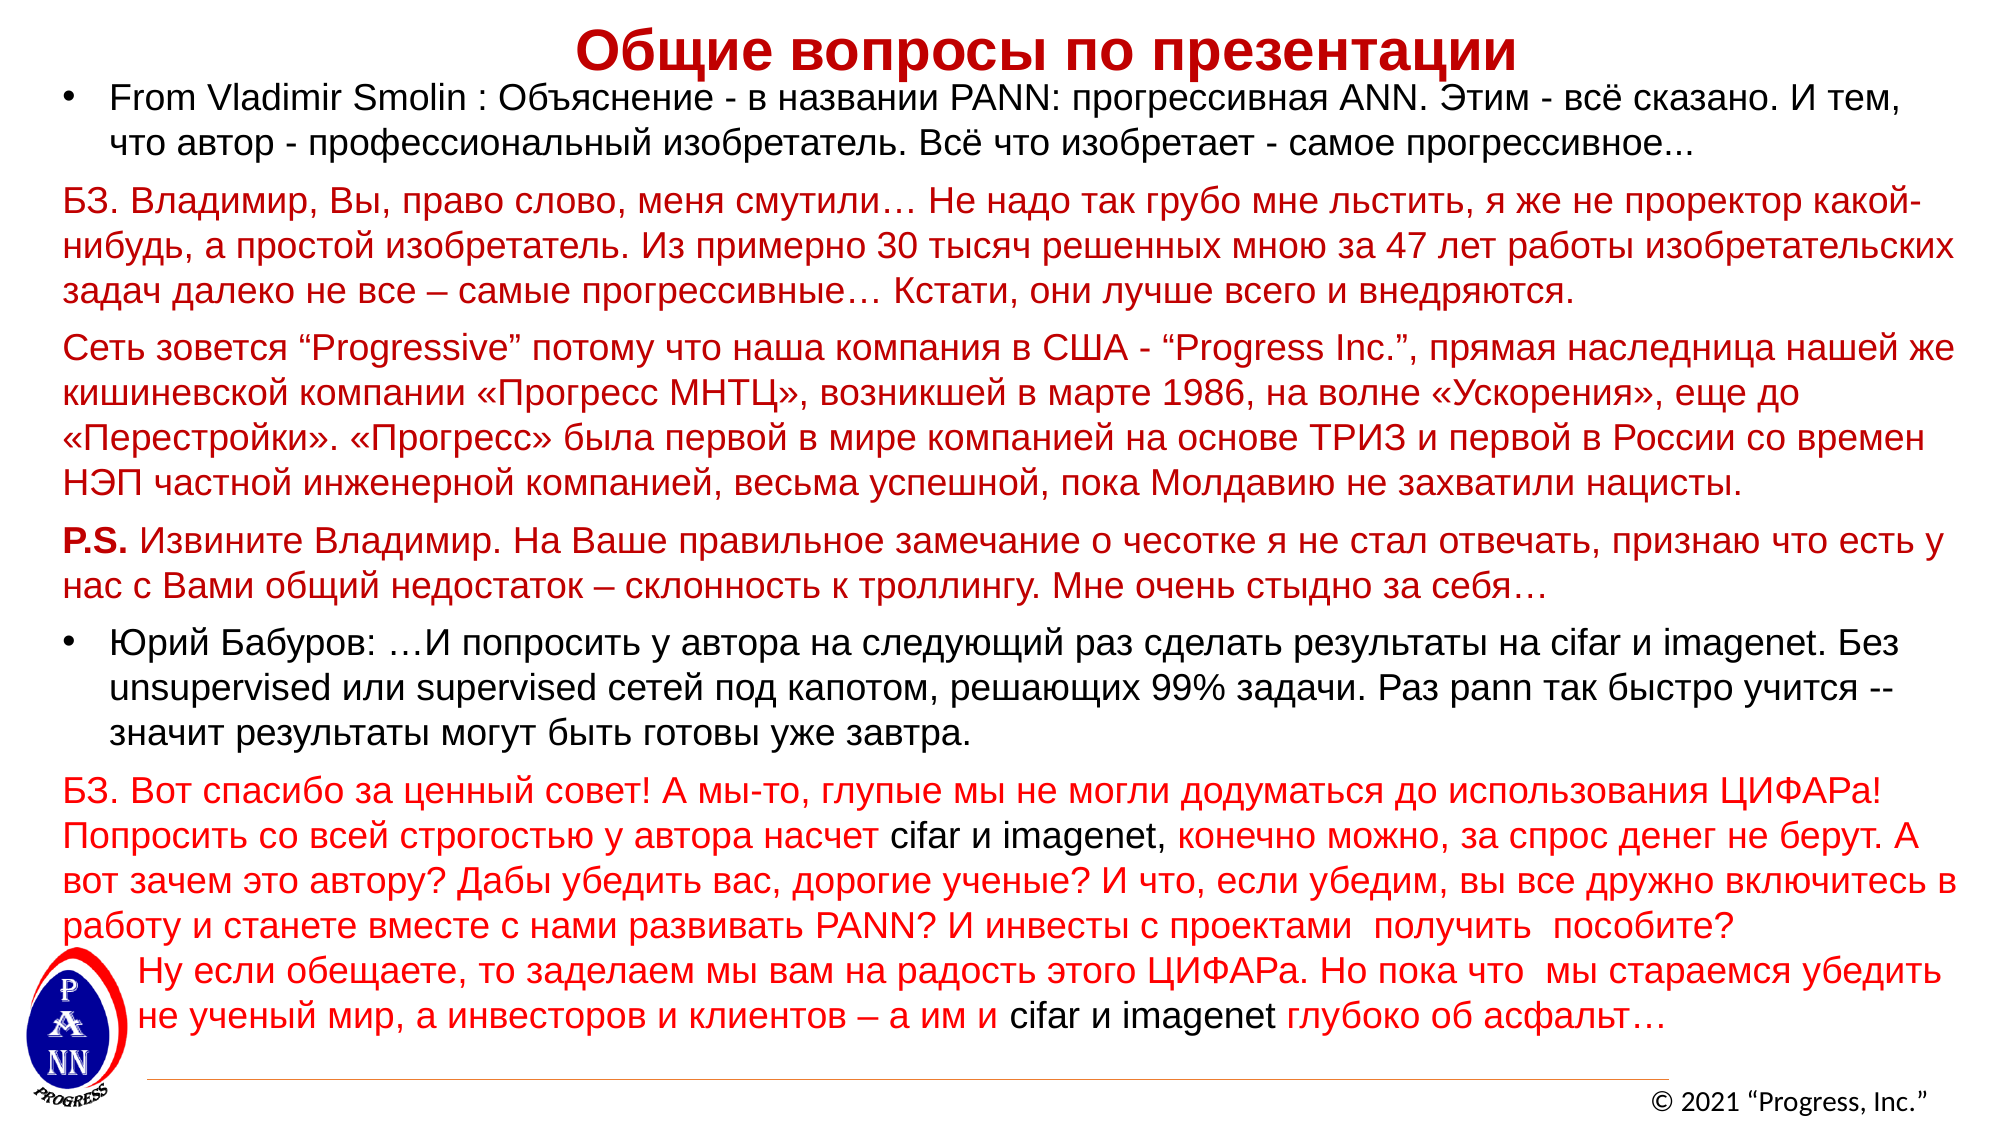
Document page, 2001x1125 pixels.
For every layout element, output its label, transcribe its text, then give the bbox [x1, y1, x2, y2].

text_box From Vladimir Smolin : Объяснение - в названии PANN: прогрессивная ANN. Этим - всё сказано. И тем, что автор - профессиональный изобретатель. Всё что изобретает - самое прогрессивное... БЗ. Владимир, Вы, право слово, меня смутили… Не надо так грубо мне льстить, я же не проректор какой-нибудь, а простой изобретатель. Из примерно 30 тысяч решенных мною за 47 лет работы изобретательских задач далеко не все – самые прогрессивные… Кстати, они лучше всего и внедряются. Сеть зовется “Progressive” потому что наша компания в США - “Progress Inc.”, прямая наследница нашей же кишиневской компании «Прогресс МНТЦ», возникшей в марте 1986, на волне «Ускорения», еще до «Перестройки». «Прогресс» была первой в мире компанией на основе ТРИЗ и первой в России со времен НЭП частной инженерной компанией, весьма успешной, пока Молдавию не захватили нацисты. P.S. Извините Владимир. На Ваше правильное замечание о чесотке я не стал отвечать, признаю что есть у нас с Вами общий недостаток – склонность к троллингу. Мне очень стыдно за себя… Юрий Бабуров: …И попросить у автора на следующий раз сделать результаты на cifar и imagenet. Без unsupervised или supervised сетей под капотом, решающих 99% задачи. Раз pann так быстро учится -- значит результаты могут быть готовы уже завтра. БЗ. Вот спасибо за ценный совет! А мы-то, глупые мы не могли додуматься до использования ЦИФАРа! Попросить со всей строгостью у автора насчет cifar и imagenet, конечно можно, за спрос денег не берут. А вот зачем это автору? Дабы убедить вас, дорогие ученые? И что, если убедим, вы все дружно включитесь в работу и станете вместе с нами развивать PANN? И инвесты с проектами получить пособите? Ну если обещаете, то заделаем мы вам на радость этого ЦИФАРа. Но пока что мы стараемся убедить не ученый мир, а инвесторов и клиентов – а им и cifar и imagenet глубоко об асфальт… [47, 65, 1977, 1044]
text_box Общие вопросы по презентации [213, 0, 1731, 90]
